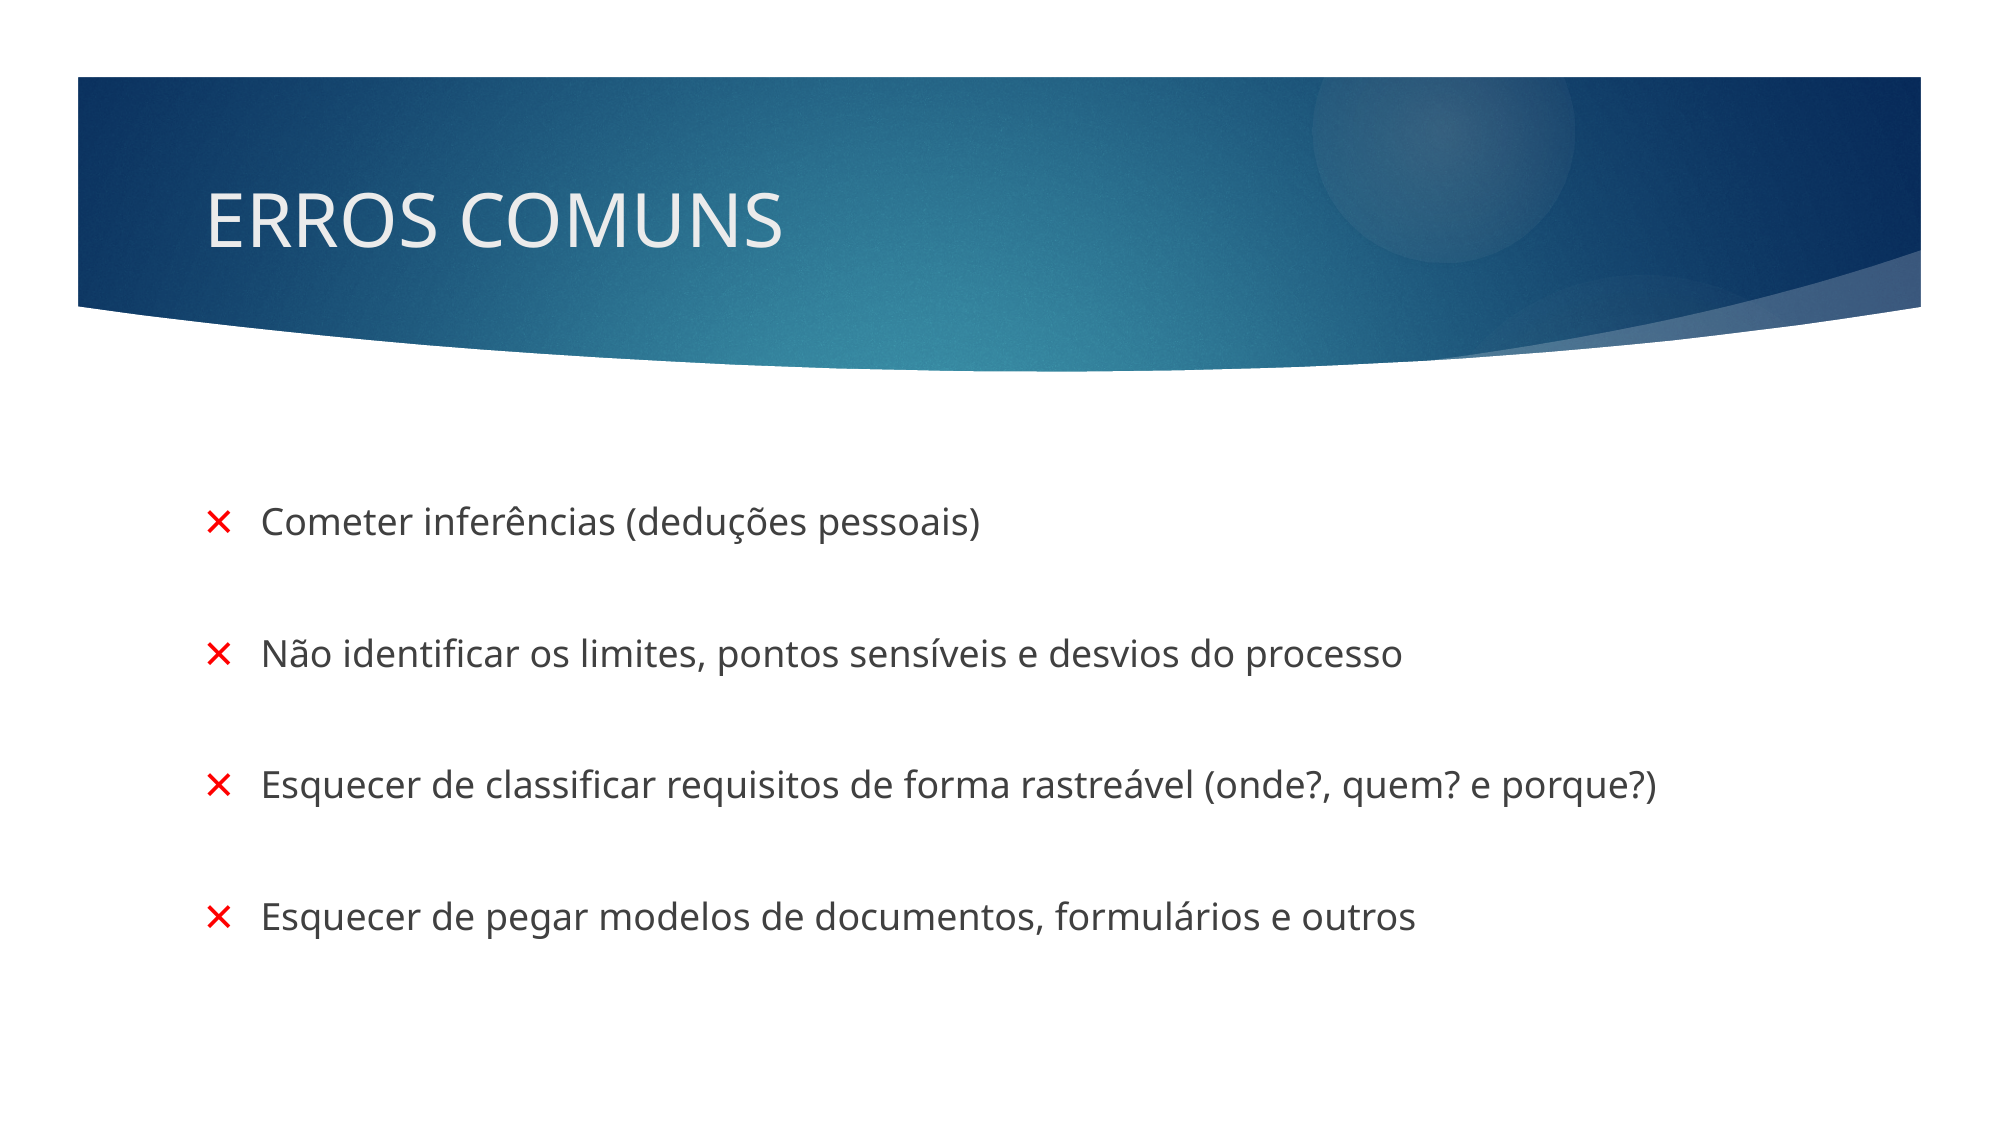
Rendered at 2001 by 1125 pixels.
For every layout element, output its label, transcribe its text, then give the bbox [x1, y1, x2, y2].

list Cometer inferências (deduções pessoais) Não identificar os limites, pontos sensíveis e desvios do processo Esquecer de classificar requisitos de forma rastreável (onde?, quem? e porque?) Esquecer de pegar modelos de documentos, formulários e outros [189, 490, 1815, 1051]
title ERROS COMUNS [189, 159, 1627, 276]
